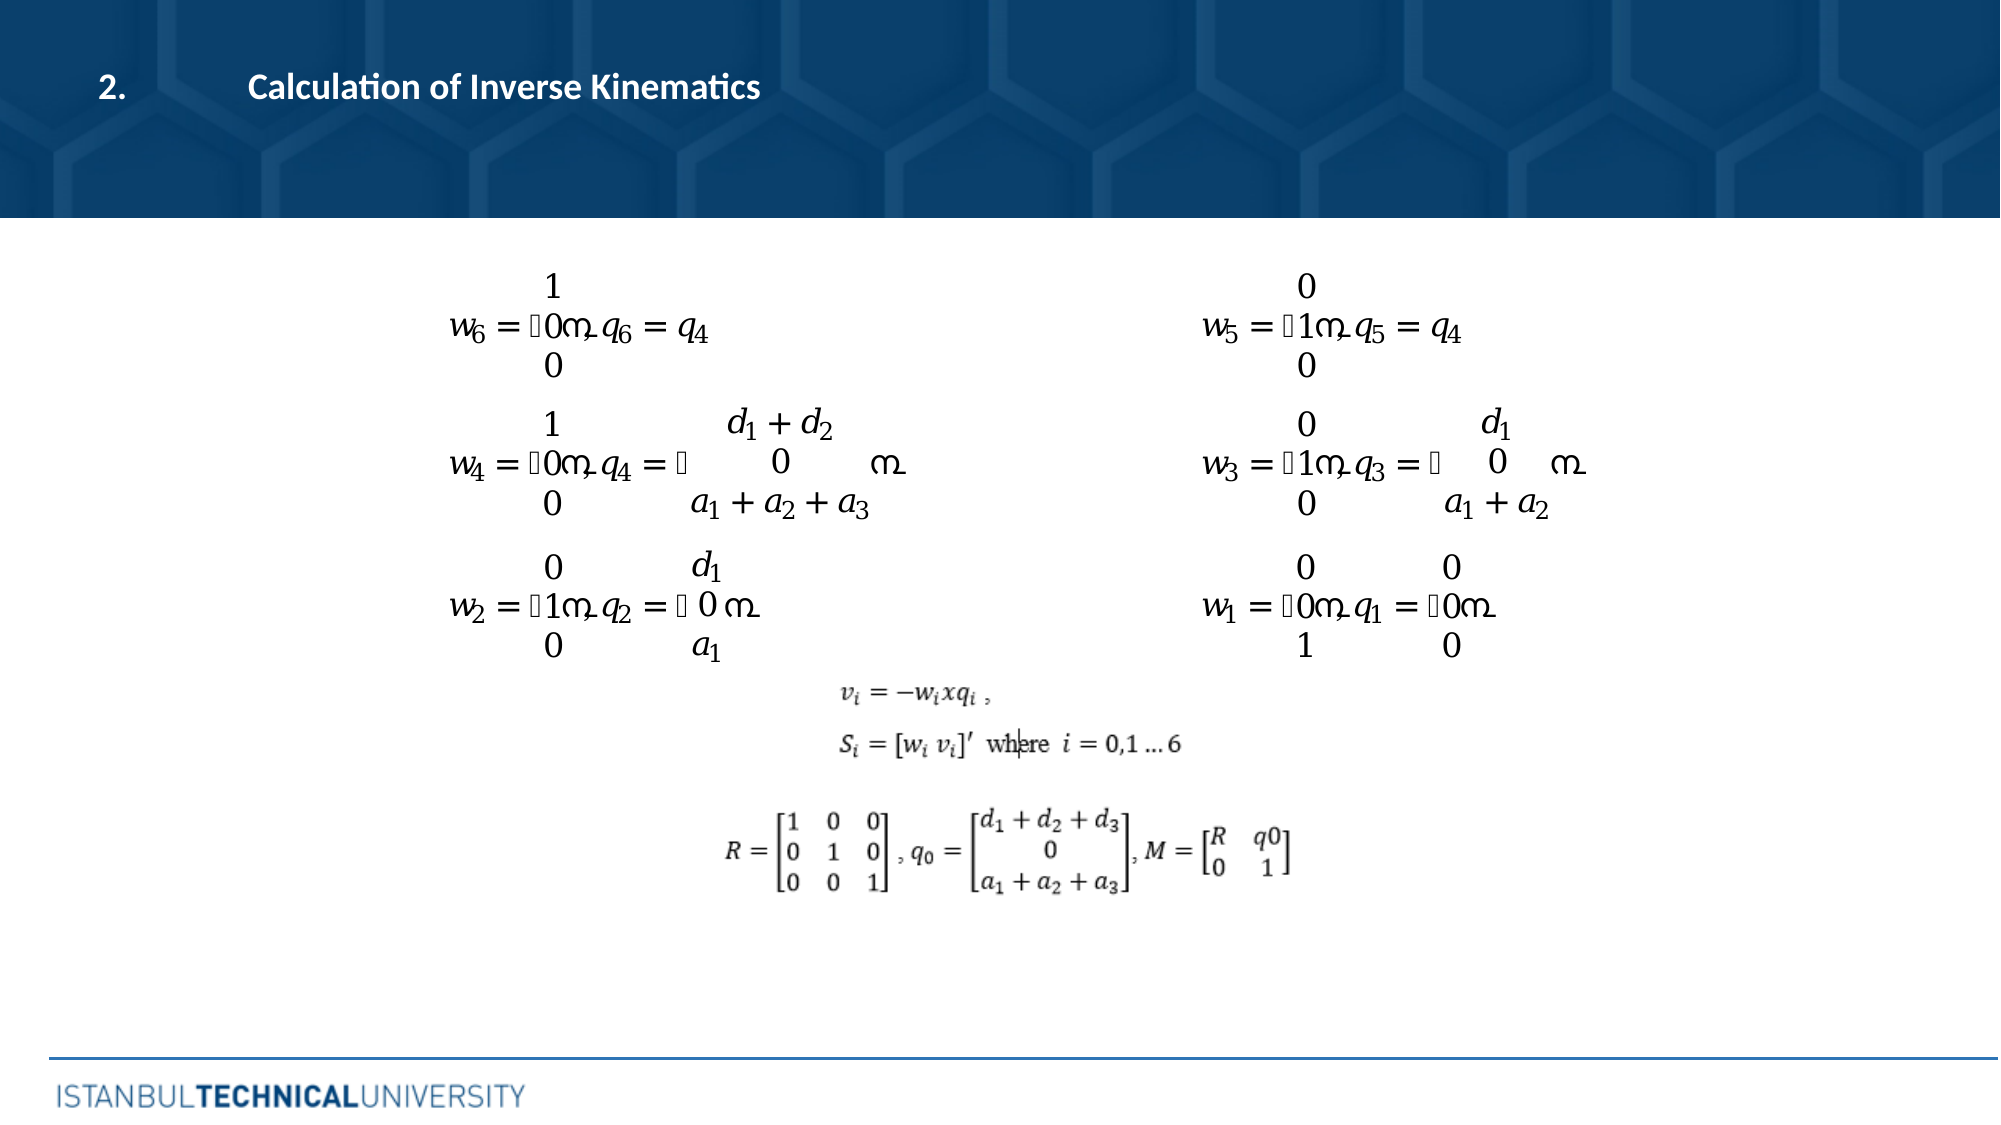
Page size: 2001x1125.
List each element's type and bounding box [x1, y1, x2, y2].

picture [447, 271, 2000, 773]
picture [0, 0, 2000, 218]
picture [686, 785, 1362, 916]
text_box [48, 1058, 1999, 1122]
